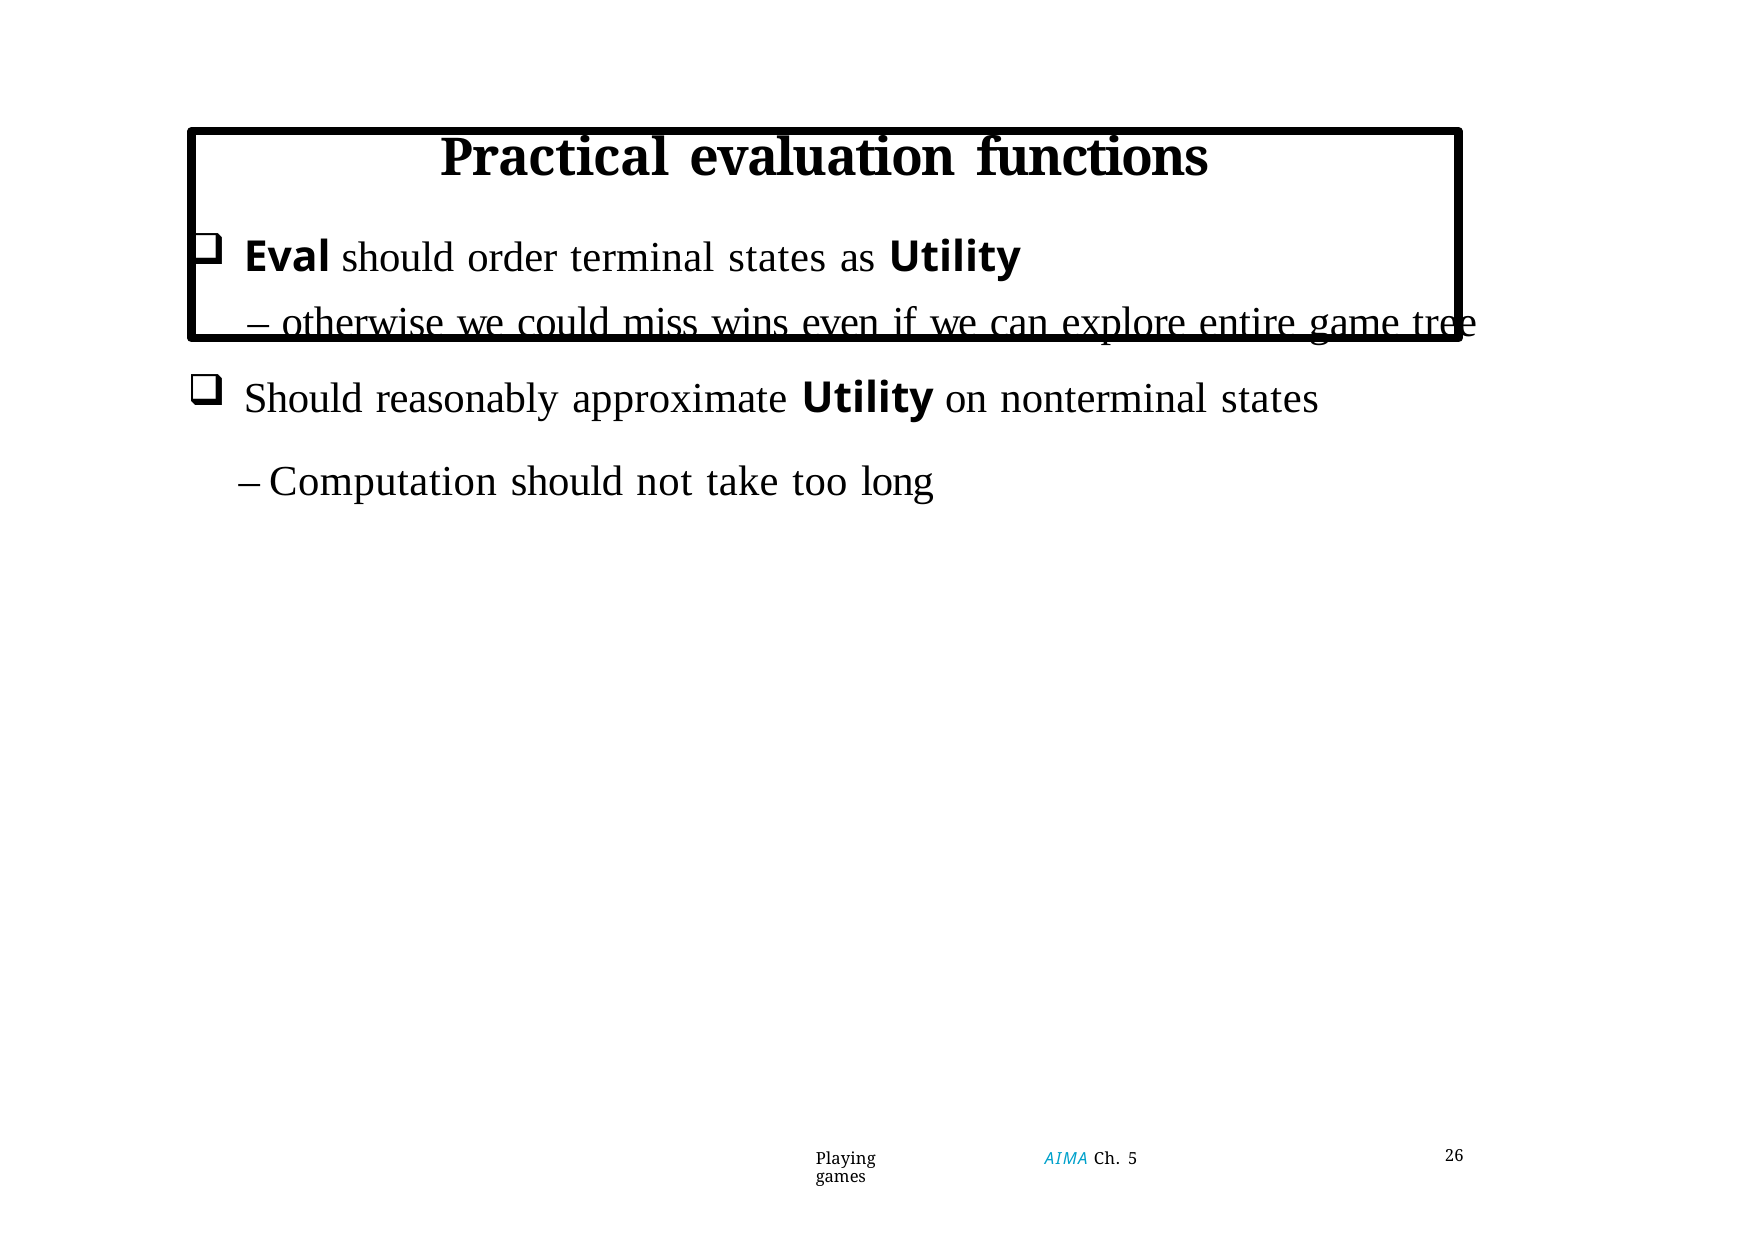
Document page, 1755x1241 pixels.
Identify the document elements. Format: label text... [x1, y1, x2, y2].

text_box Eval should order terminal states as Utility – otherwise we could miss wins even if we can explore entire game tree Should reasonably approximate Utility on nonterminal states – Computation should not take too long [185, 226, 1552, 505]
text_box Playing games [813, 1149, 930, 1186]
footer AIMA Ch. 5 [1043, 1149, 1147, 1241]
slide_number 26 [1438, 1149, 1471, 1241]
title Practical evaluation functions [191, 131, 1459, 226]
